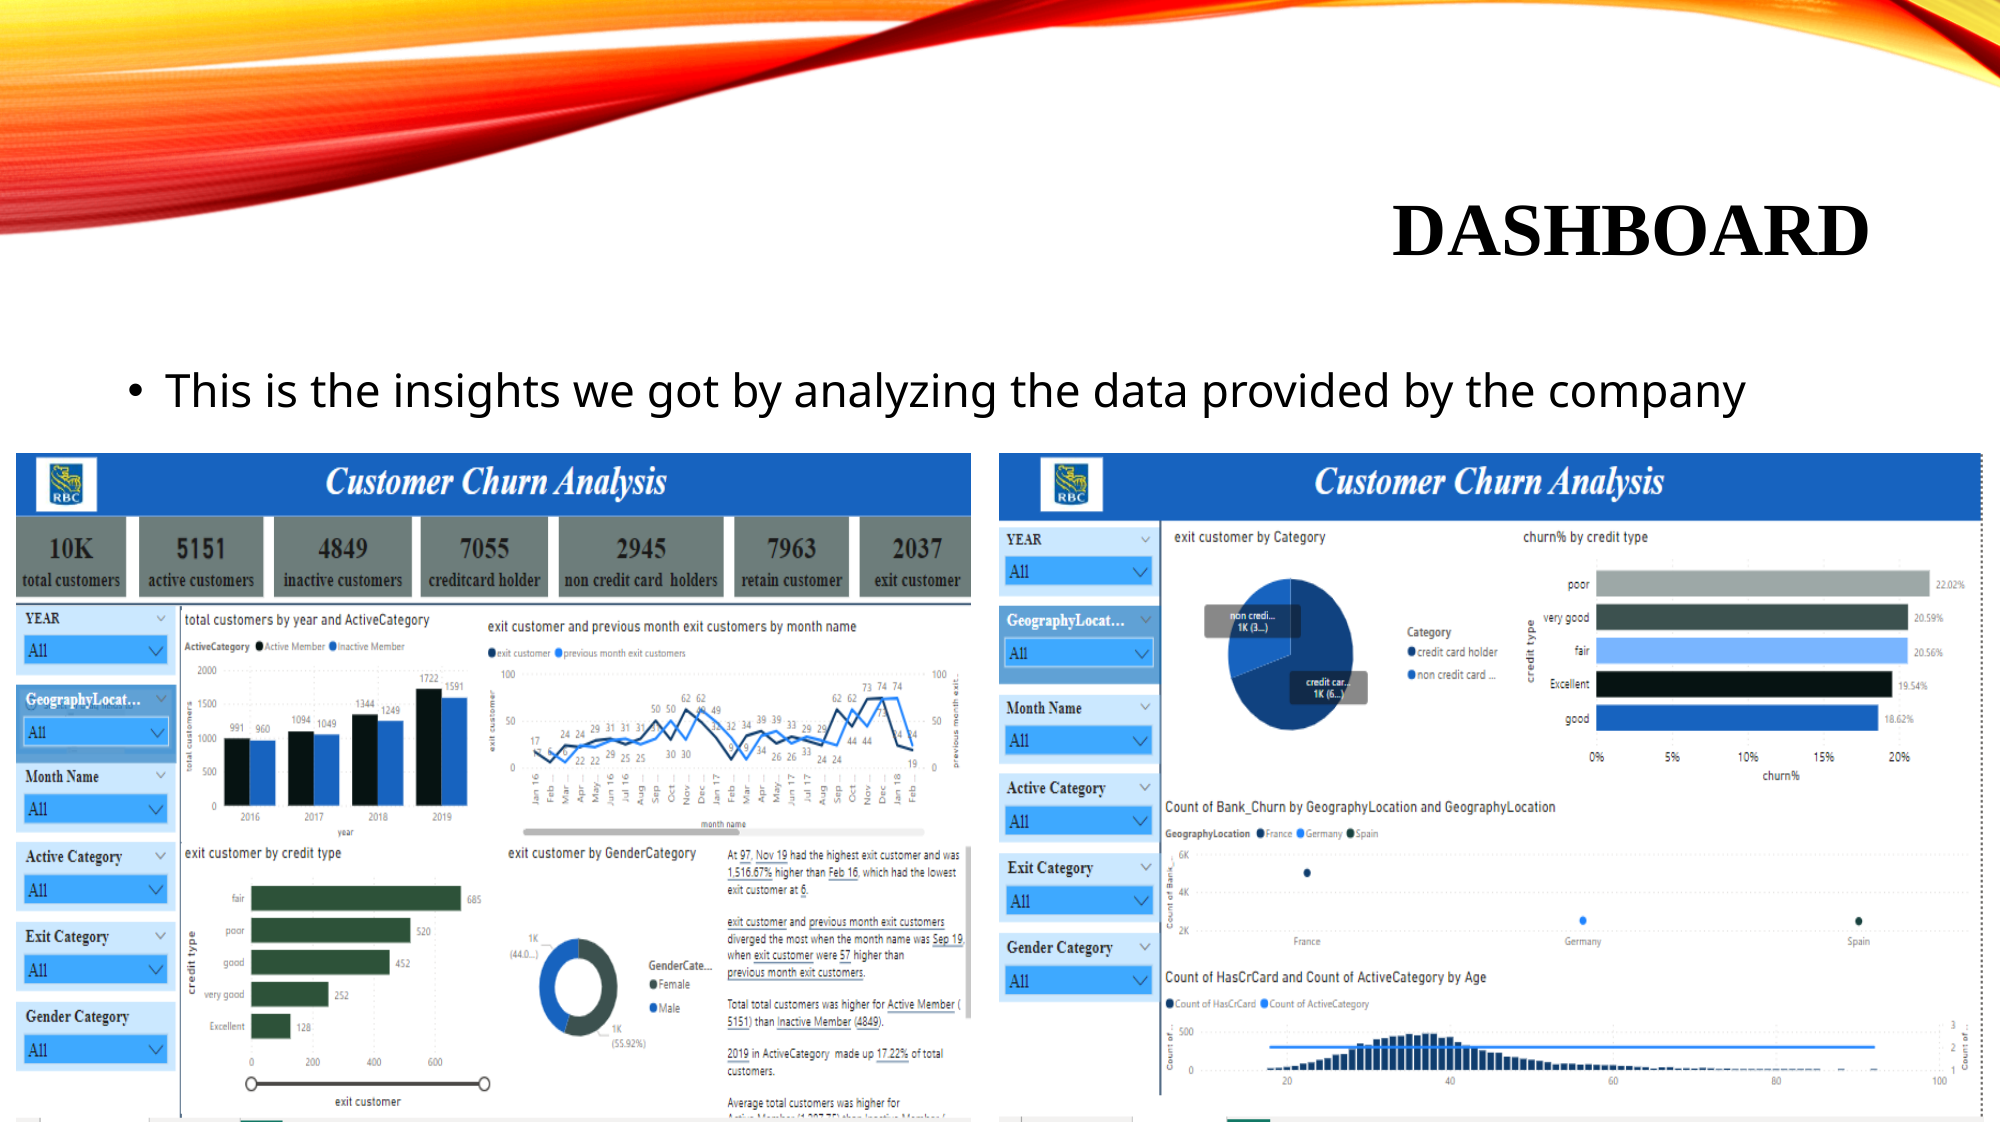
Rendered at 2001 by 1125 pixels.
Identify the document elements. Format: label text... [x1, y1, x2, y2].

picture [0, 0, 2000, 237]
picture [999, 453, 1984, 1122]
title Dashboard [474, 125, 1888, 338]
picture [16, 453, 971, 1122]
list This is the insights we got by analyzing the data provided by the company [112, 360, 1888, 1021]
